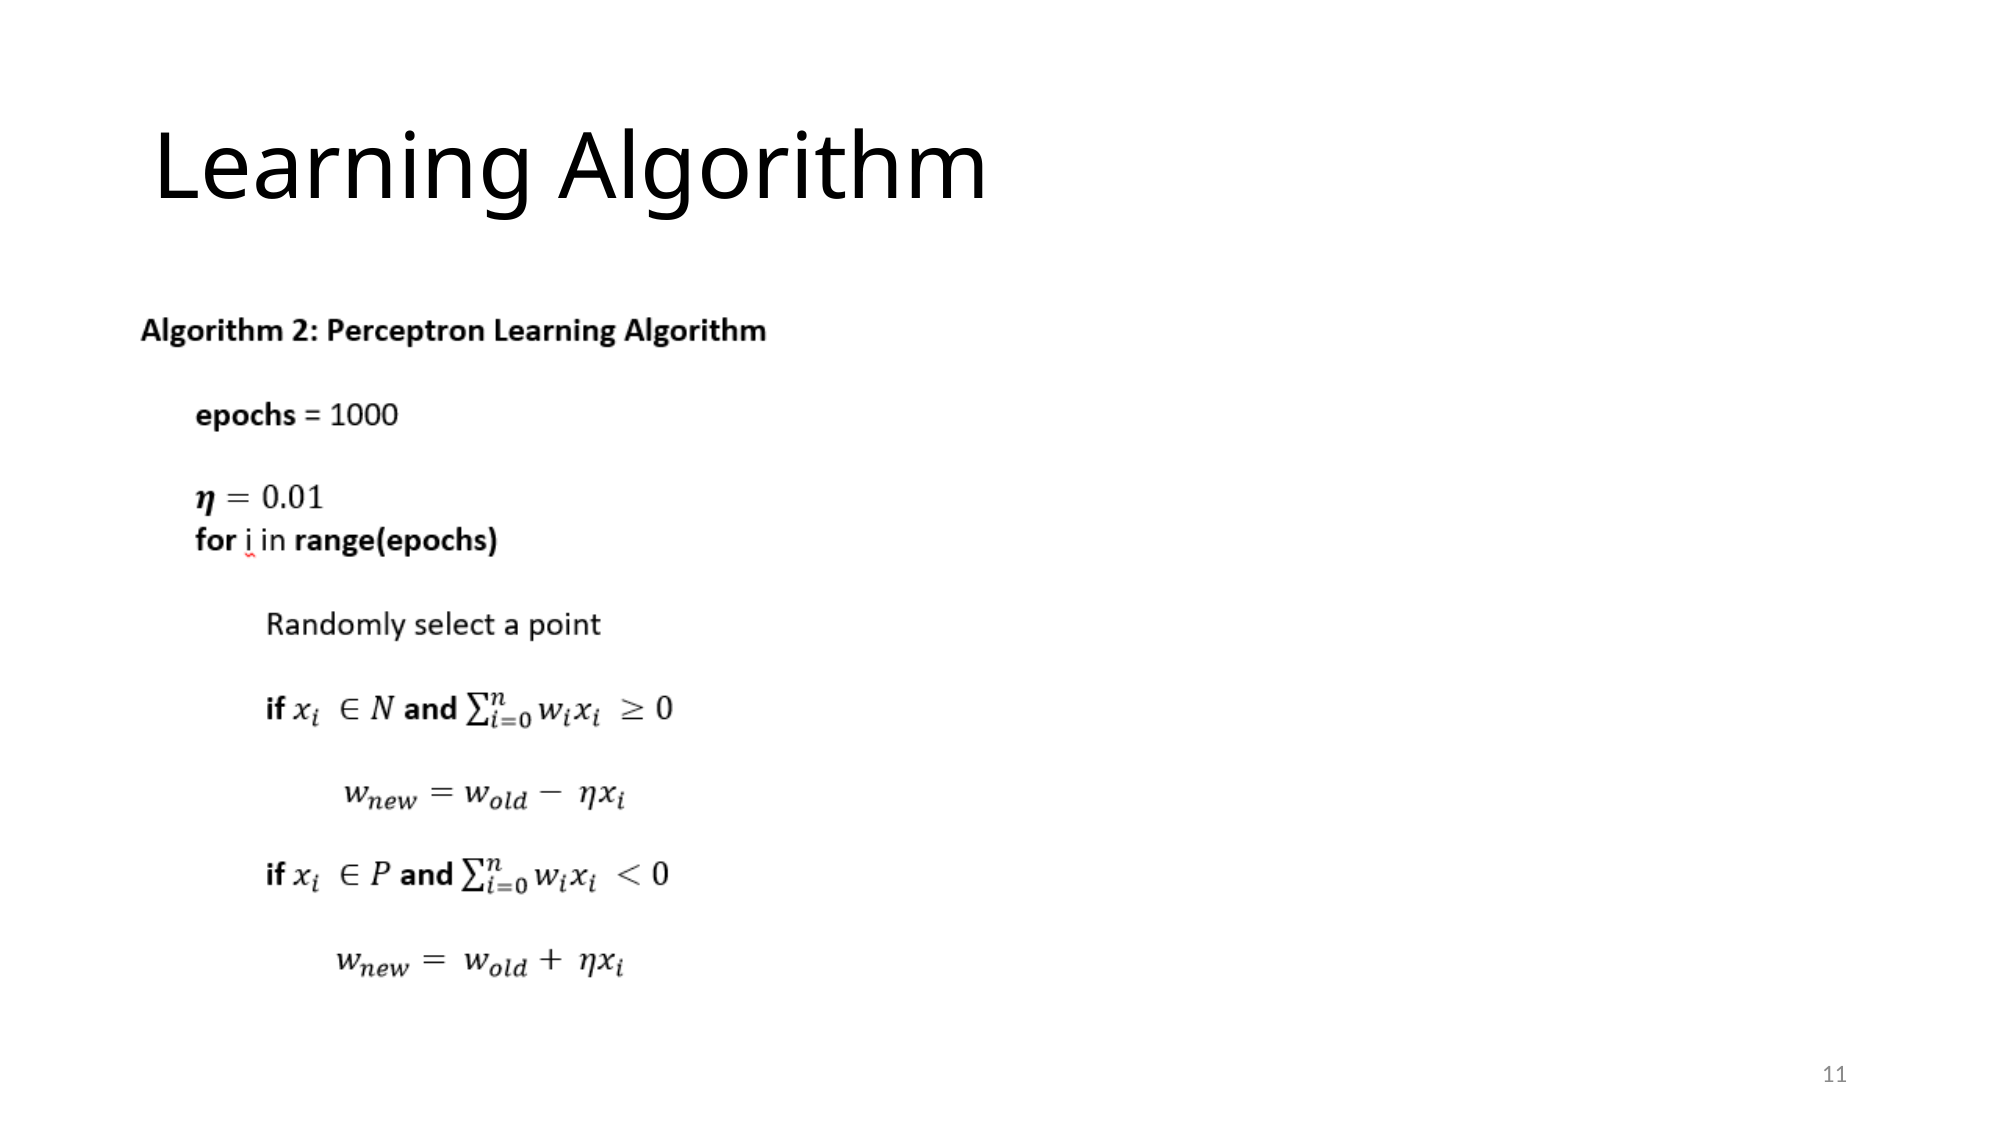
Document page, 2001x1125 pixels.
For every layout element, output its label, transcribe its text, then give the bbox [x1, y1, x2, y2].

picture [108, 277, 824, 990]
slide_number 11 [1412, 1042, 1863, 1103]
title Learning Algorithm [137, 59, 1863, 278]
